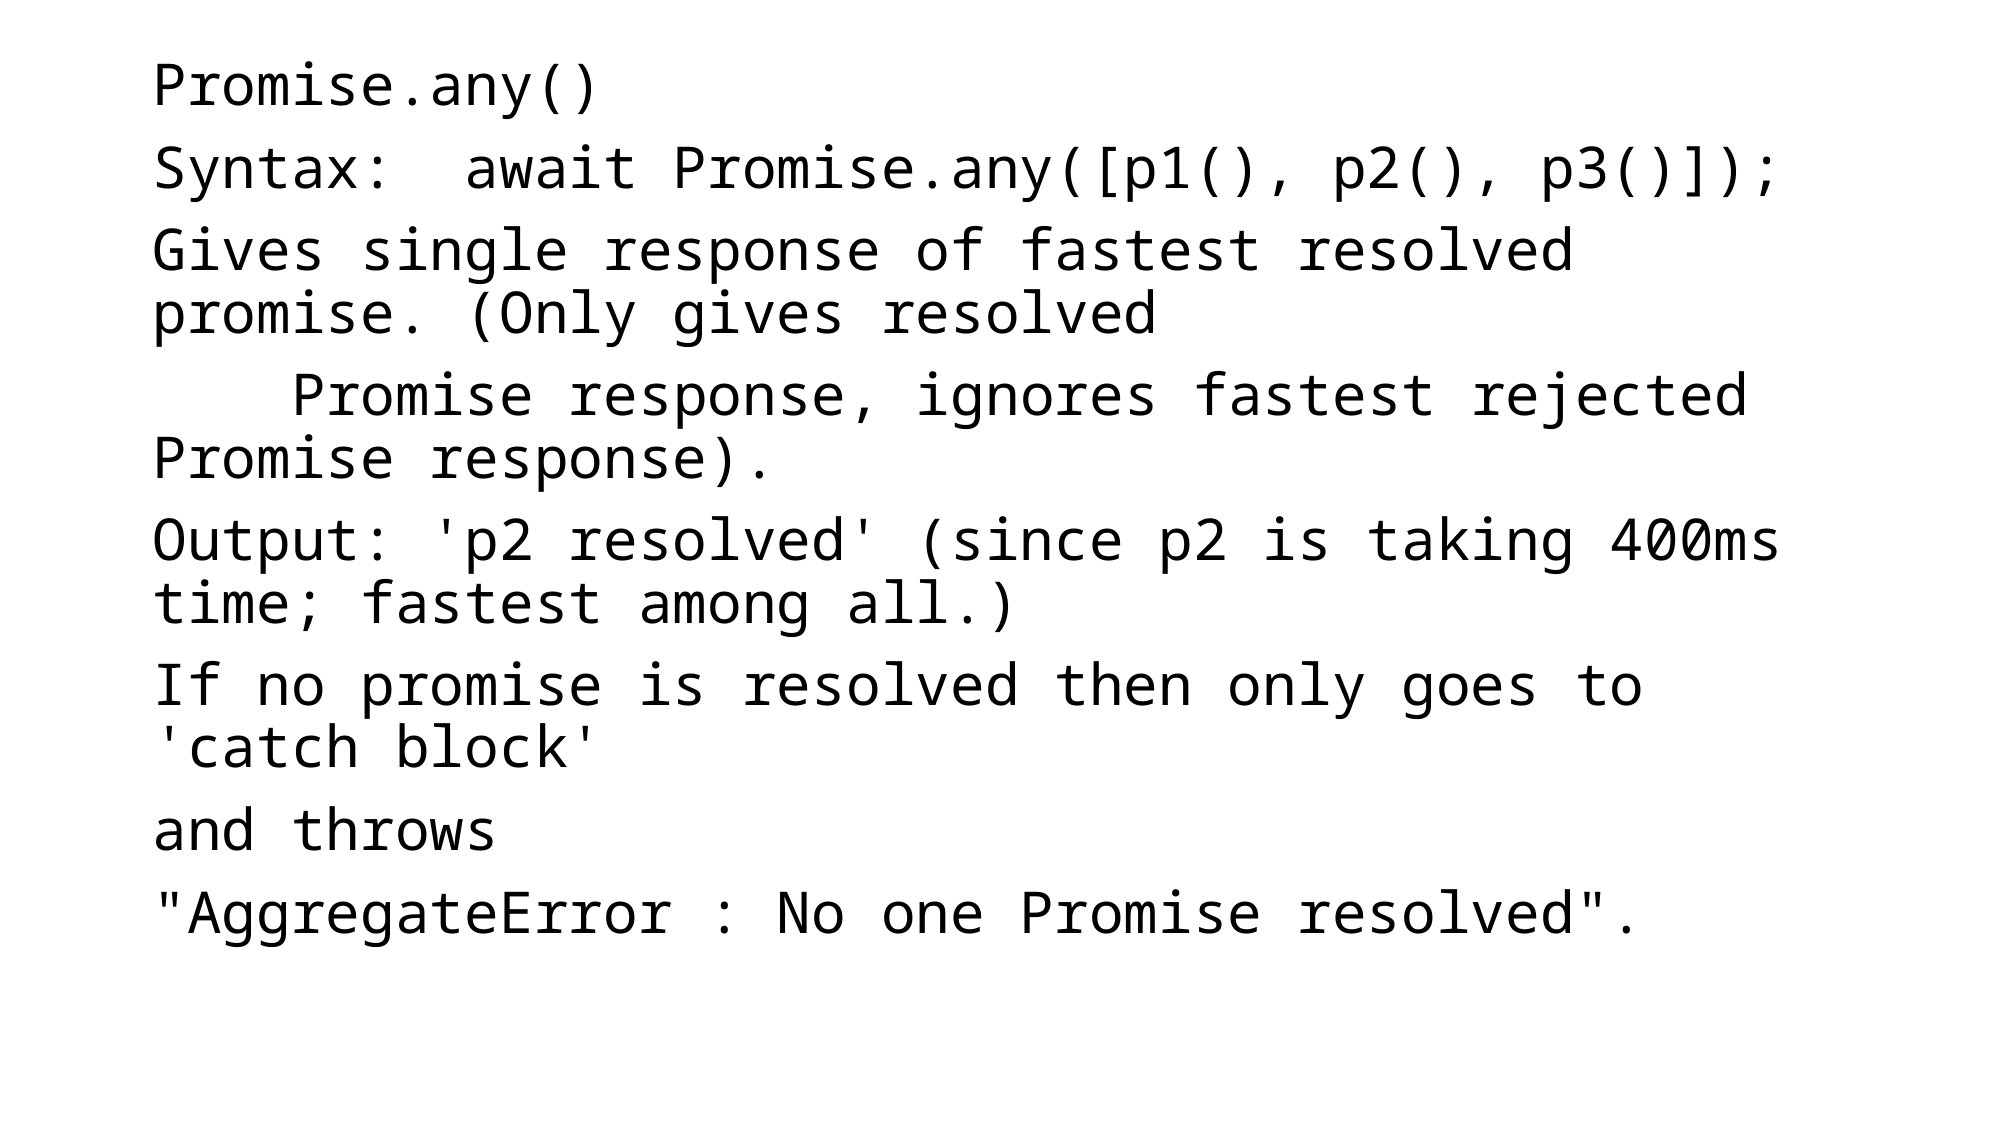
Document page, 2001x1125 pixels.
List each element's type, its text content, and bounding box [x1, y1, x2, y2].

list Promise.any() Syntax: await Promise.any([p1(), p2(), p3()]); Gives single response of fastest resolved promise. (Only gives resolved Promise response, ignores fastest rejected Promise response). Output: 'p2 resolved' (since p2 is taking 400ms time; fastest among all.) If no promise is resolved then only goes to 'catch block' and throws "AggregateError : No one Promise resolved". [137, 48, 1863, 1103]
